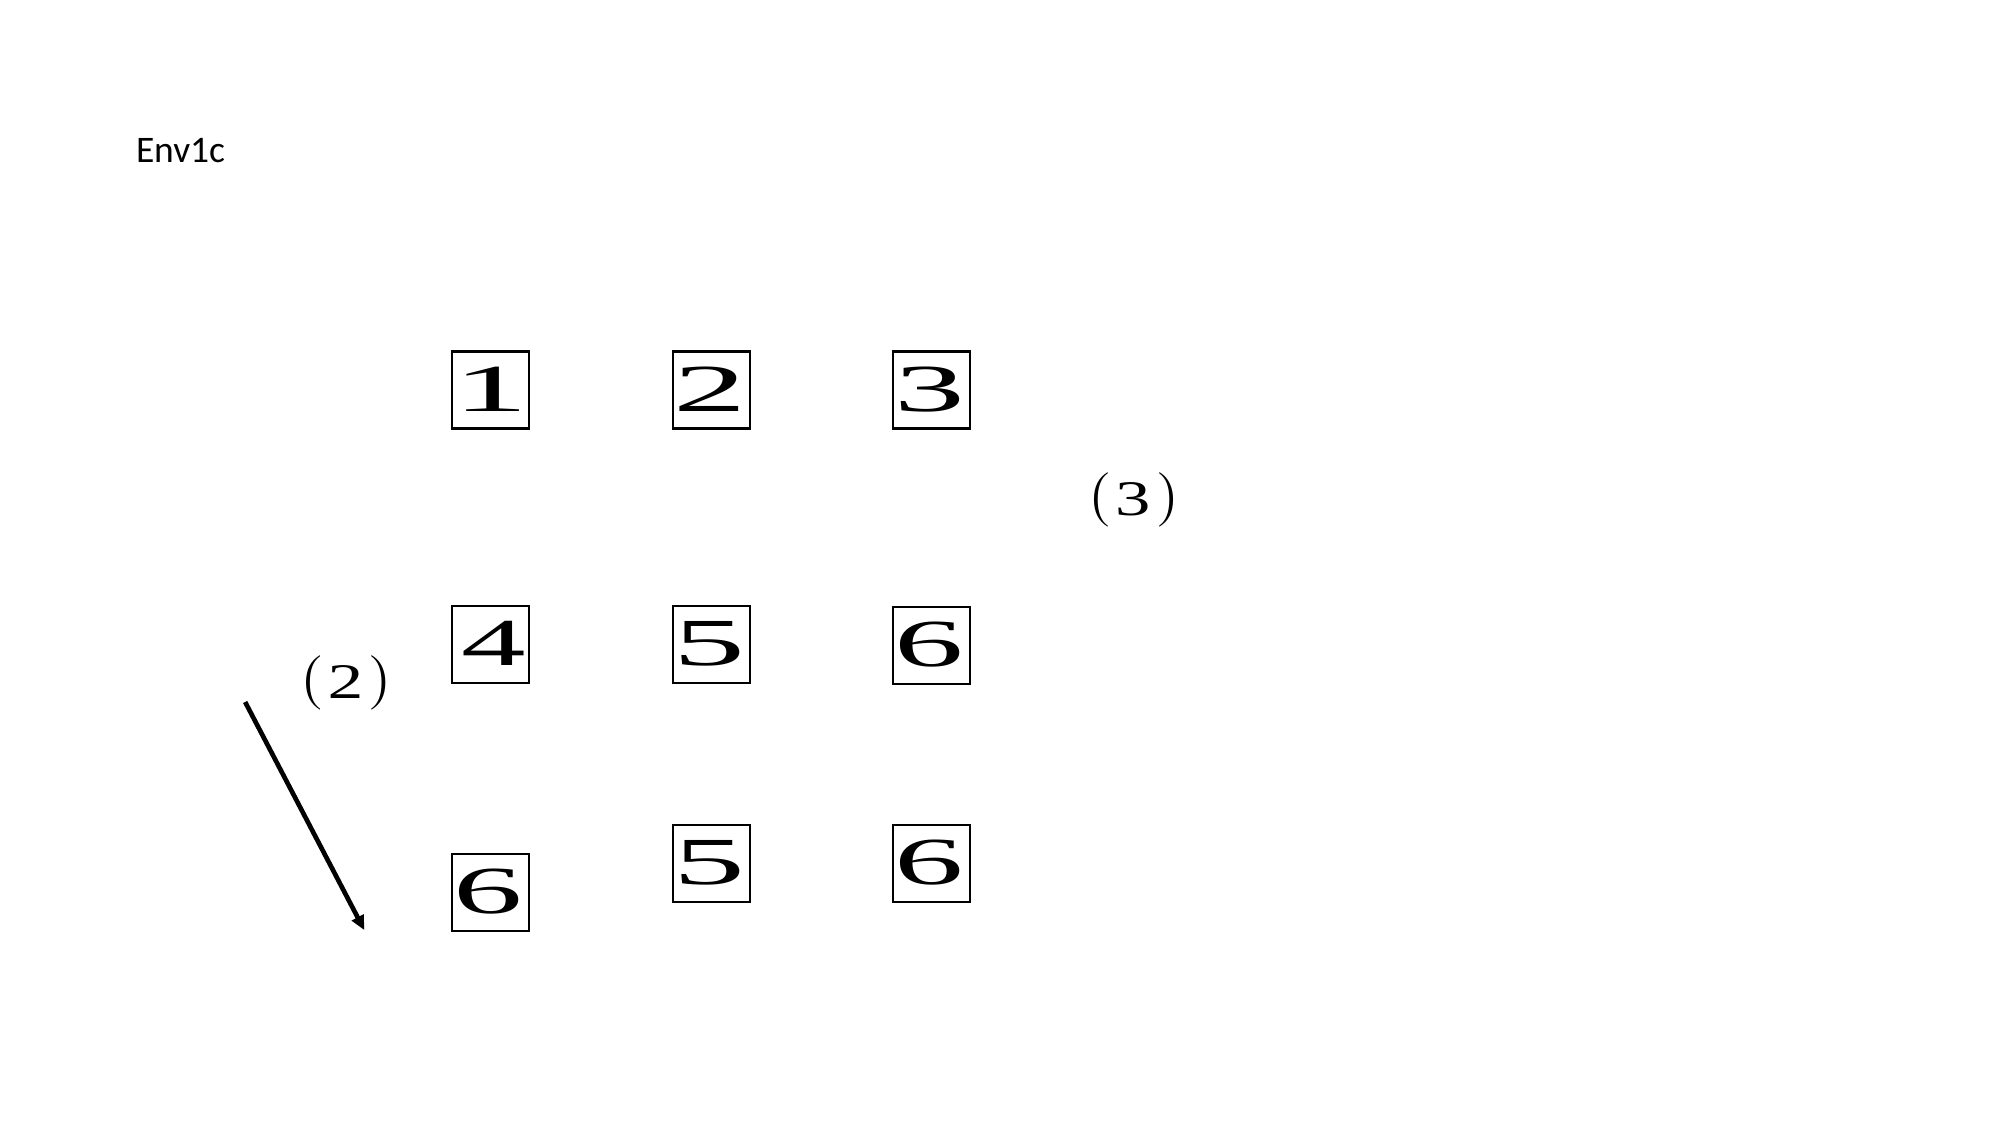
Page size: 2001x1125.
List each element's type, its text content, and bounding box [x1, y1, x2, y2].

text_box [245, 701, 365, 930]
text_box Env1c [121, 117, 241, 178]
